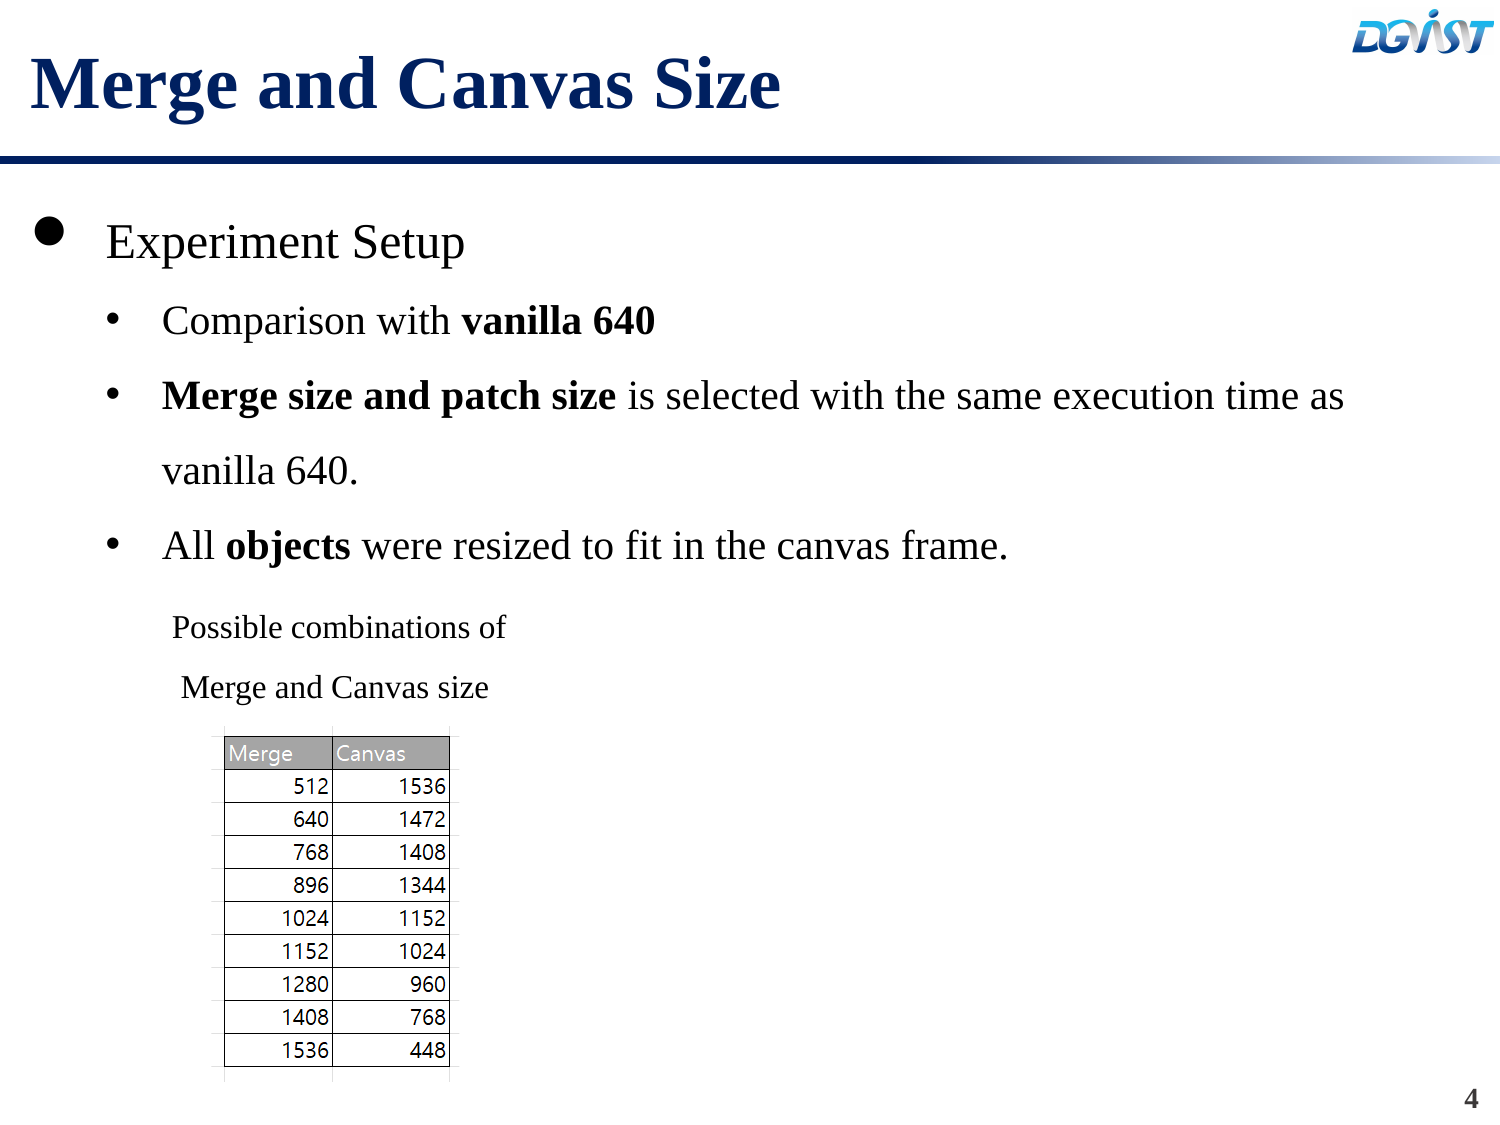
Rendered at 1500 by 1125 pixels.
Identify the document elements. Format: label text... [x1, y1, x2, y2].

picture [1352, 7, 1494, 55]
text_box Possible combinations of Merge and Canvas size [127, 577, 544, 712]
text_box [0, 155, 1500, 165]
picture [211, 726, 460, 1082]
text_box 4 [1430, 1072, 1494, 1118]
text_box Experiment Setup Comparison with vanilla 640 Merge size and patch size is selected with the same execution time as vanilla 640. All objects were resized to fit in the canvas frame. [15, 170, 1431, 576]
text_box Merge and Canvas Size [15, 19, 1440, 139]
